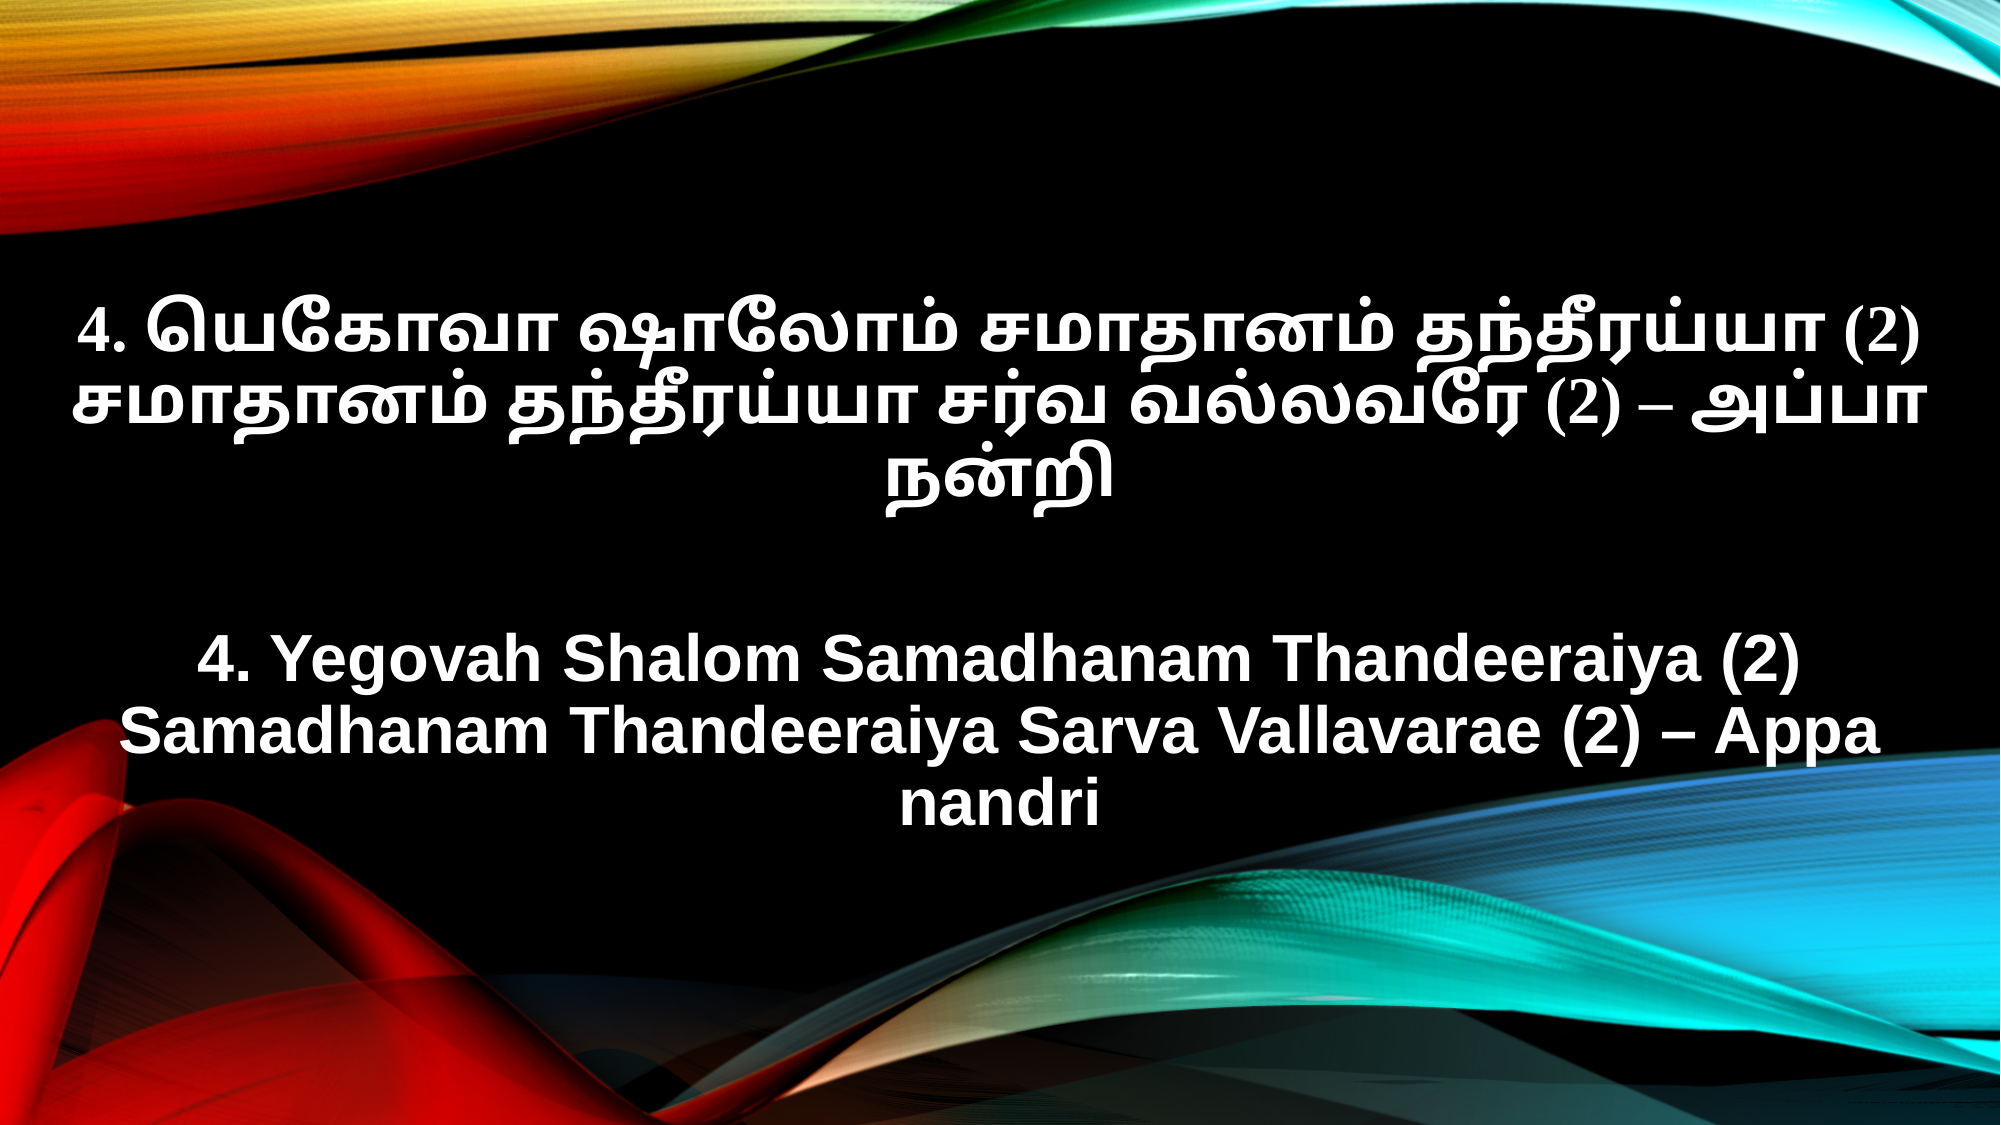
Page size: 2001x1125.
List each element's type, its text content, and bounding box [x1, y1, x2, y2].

subtitle 4. யெகோவா ஷாலோம் சமாதானம் தந்தீரய்யா (2) சமாதானம் தந்தீரய்யா சர்வ வல்லவரே (2) – அப்பா நன்றி 4. Yegovah Shalom Samadhanam Thandeeraiya (2) Samadhanam Thandeeraiya Sarva Vallavarae (2) – Appa nandri [0, 0, 2000, 1125]
